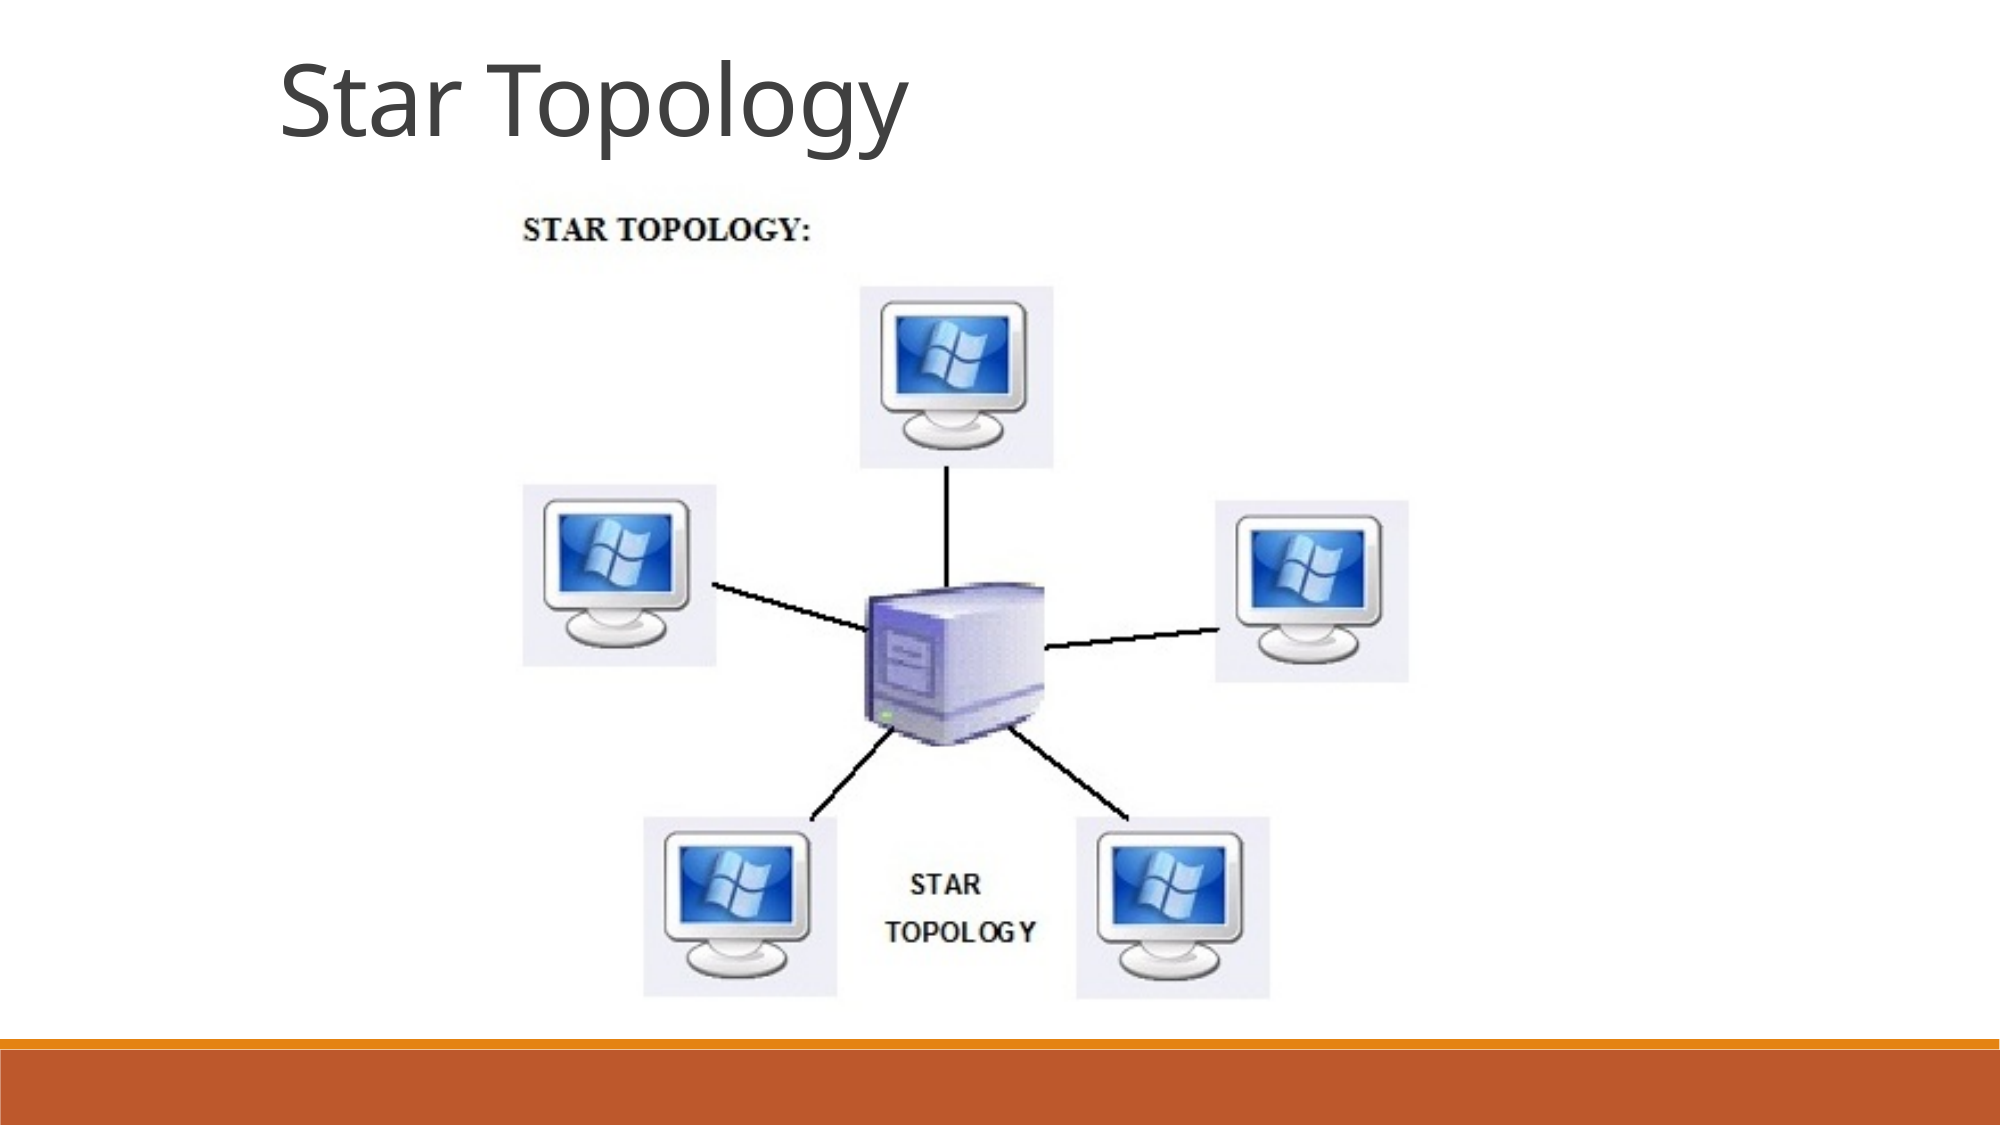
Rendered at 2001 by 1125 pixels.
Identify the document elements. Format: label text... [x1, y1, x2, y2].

title Star Topology [263, 46, 1914, 165]
picture [461, 163, 1455, 1028]
